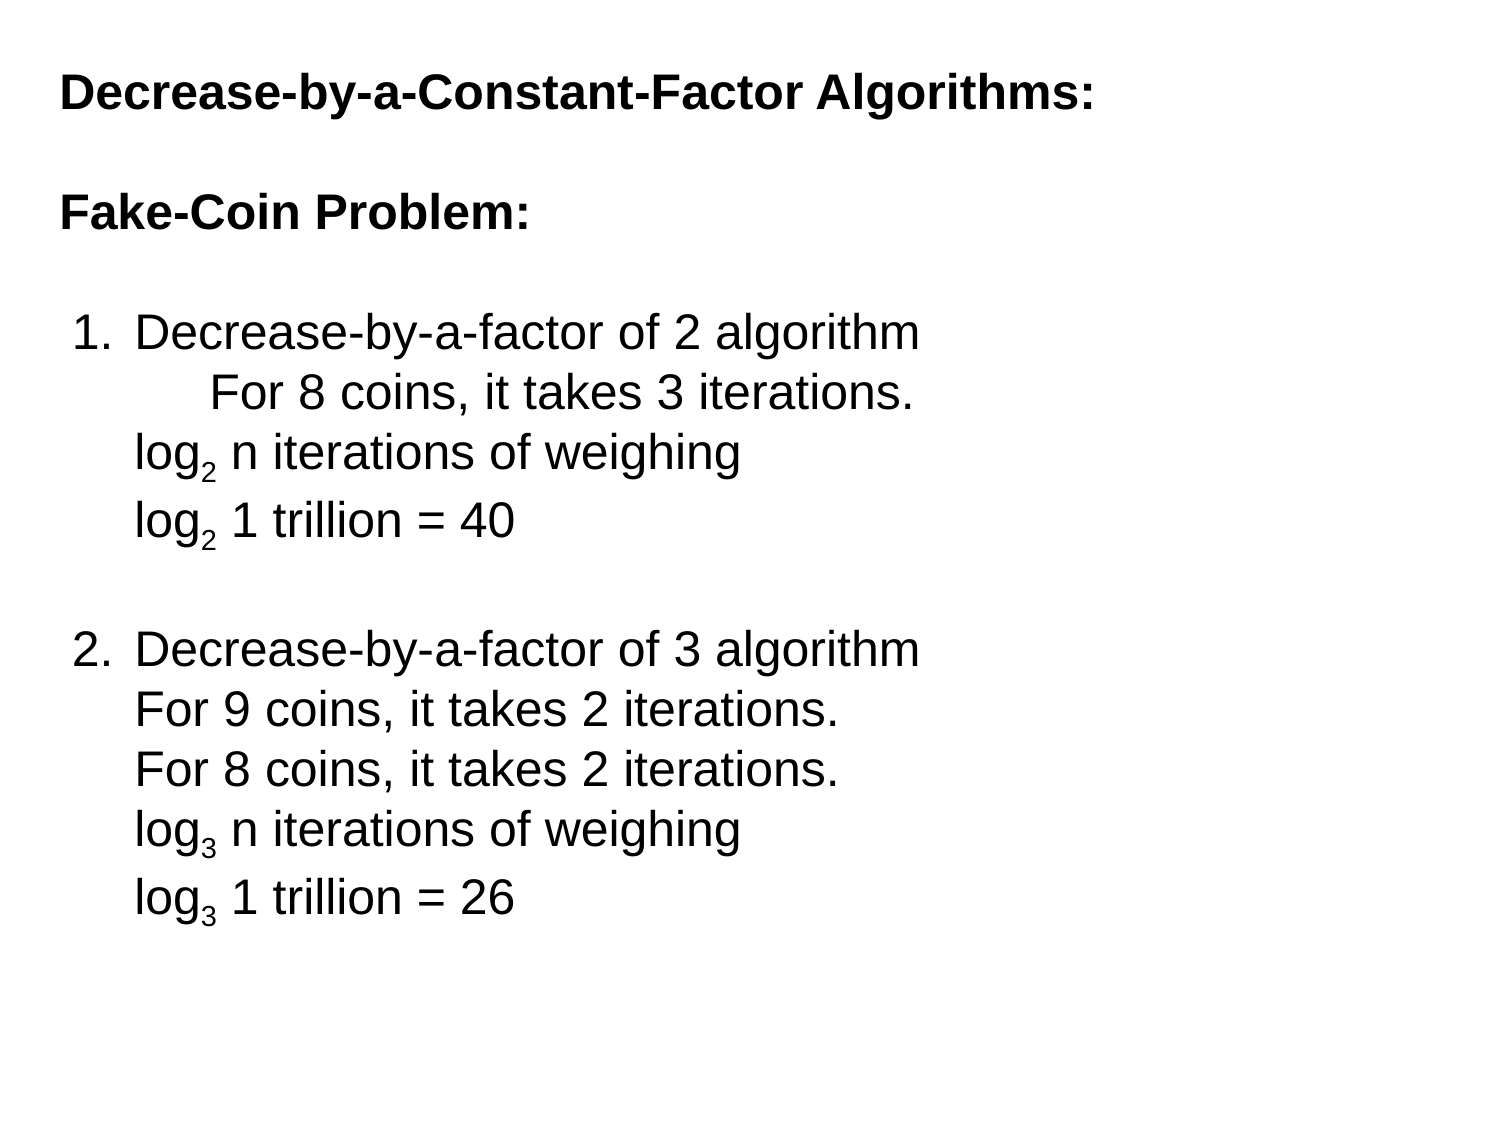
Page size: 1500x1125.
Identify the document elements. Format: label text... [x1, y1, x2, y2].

text_box Decrease-by-a-Constant-Factor Algorithms: Fake-Coin Problem: Decrease-by-a-factor of 2 algorithm For 8 coins, it takes 3 iterations. log2 n iterations of weighing log2 1 trillion = 40 Decrease-by-a-factor of 3 algorithm For 9 coins, it takes 2 iterations. For 8 coins, it takes 2 iterations. log3 n iterations of weighing log3 1 trillion = 26 [44, 44, 1455, 968]
